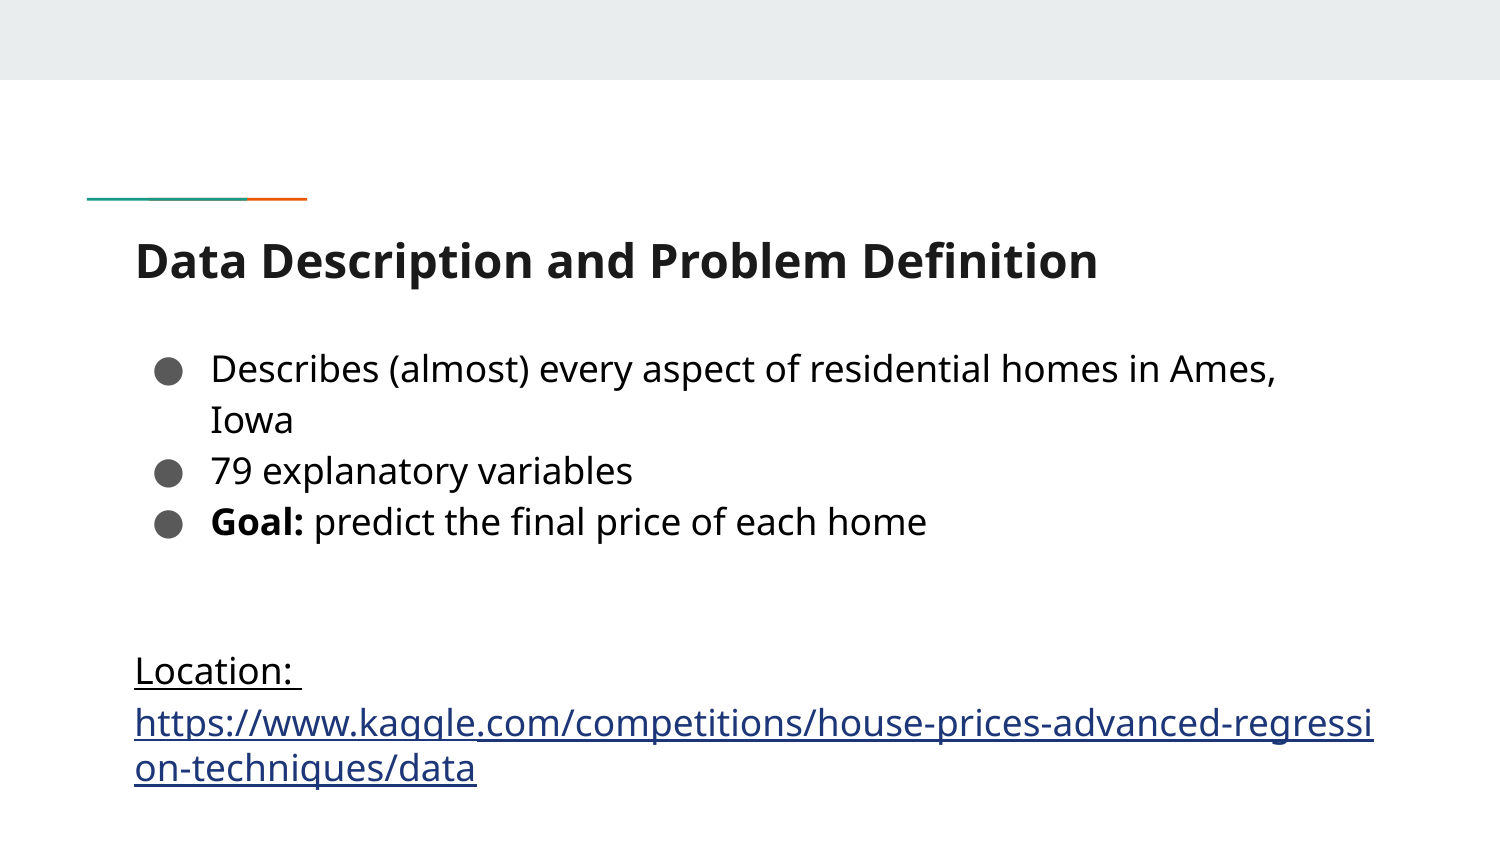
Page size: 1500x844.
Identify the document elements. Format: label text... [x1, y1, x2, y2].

title Data Description and Problem Definition [119, 216, 1381, 305]
list Describes (almost) every aspect of residential homes in Ames, Iowa 79 explanatory variables Goal: predict the final price of each home Location: https://www.kaggle.com/competitions/house-prices-advanced-regression-techniques/data [119, 323, 1381, 767]
